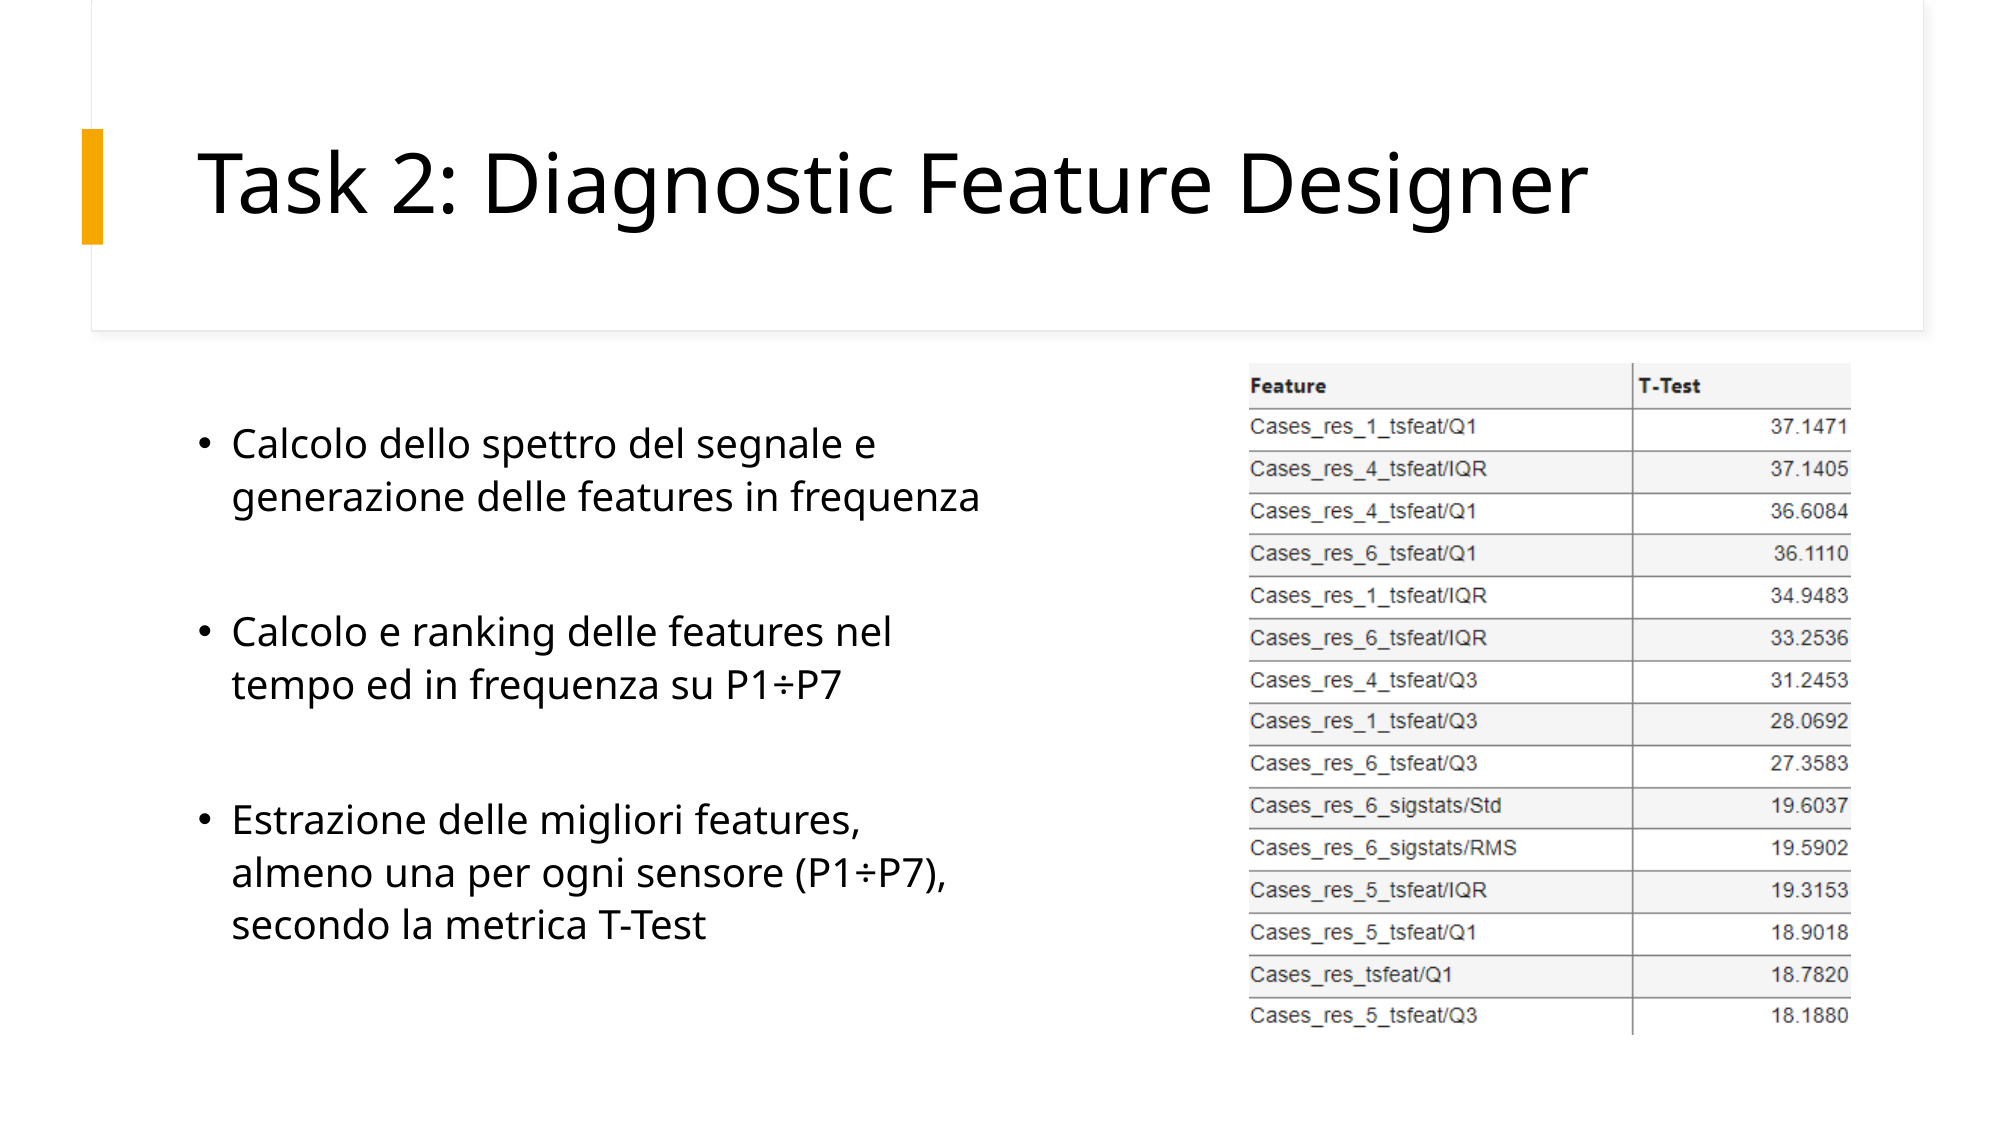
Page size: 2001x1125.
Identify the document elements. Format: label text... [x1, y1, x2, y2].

picture [1249, 363, 1851, 1035]
list Calcolo dello spettro del segnale e generazione delle features in frequenza Calcolo e ranking delle features nel tempo ed in frequenza su P1÷P7 Estrazione delle migliori features, almeno una per ogni sensore (P1÷P7), secondo la metrica T-Test [183, 406, 1000, 1013]
title Task 2: Diagnostic Feature Designer [183, 90, 1851, 284]
